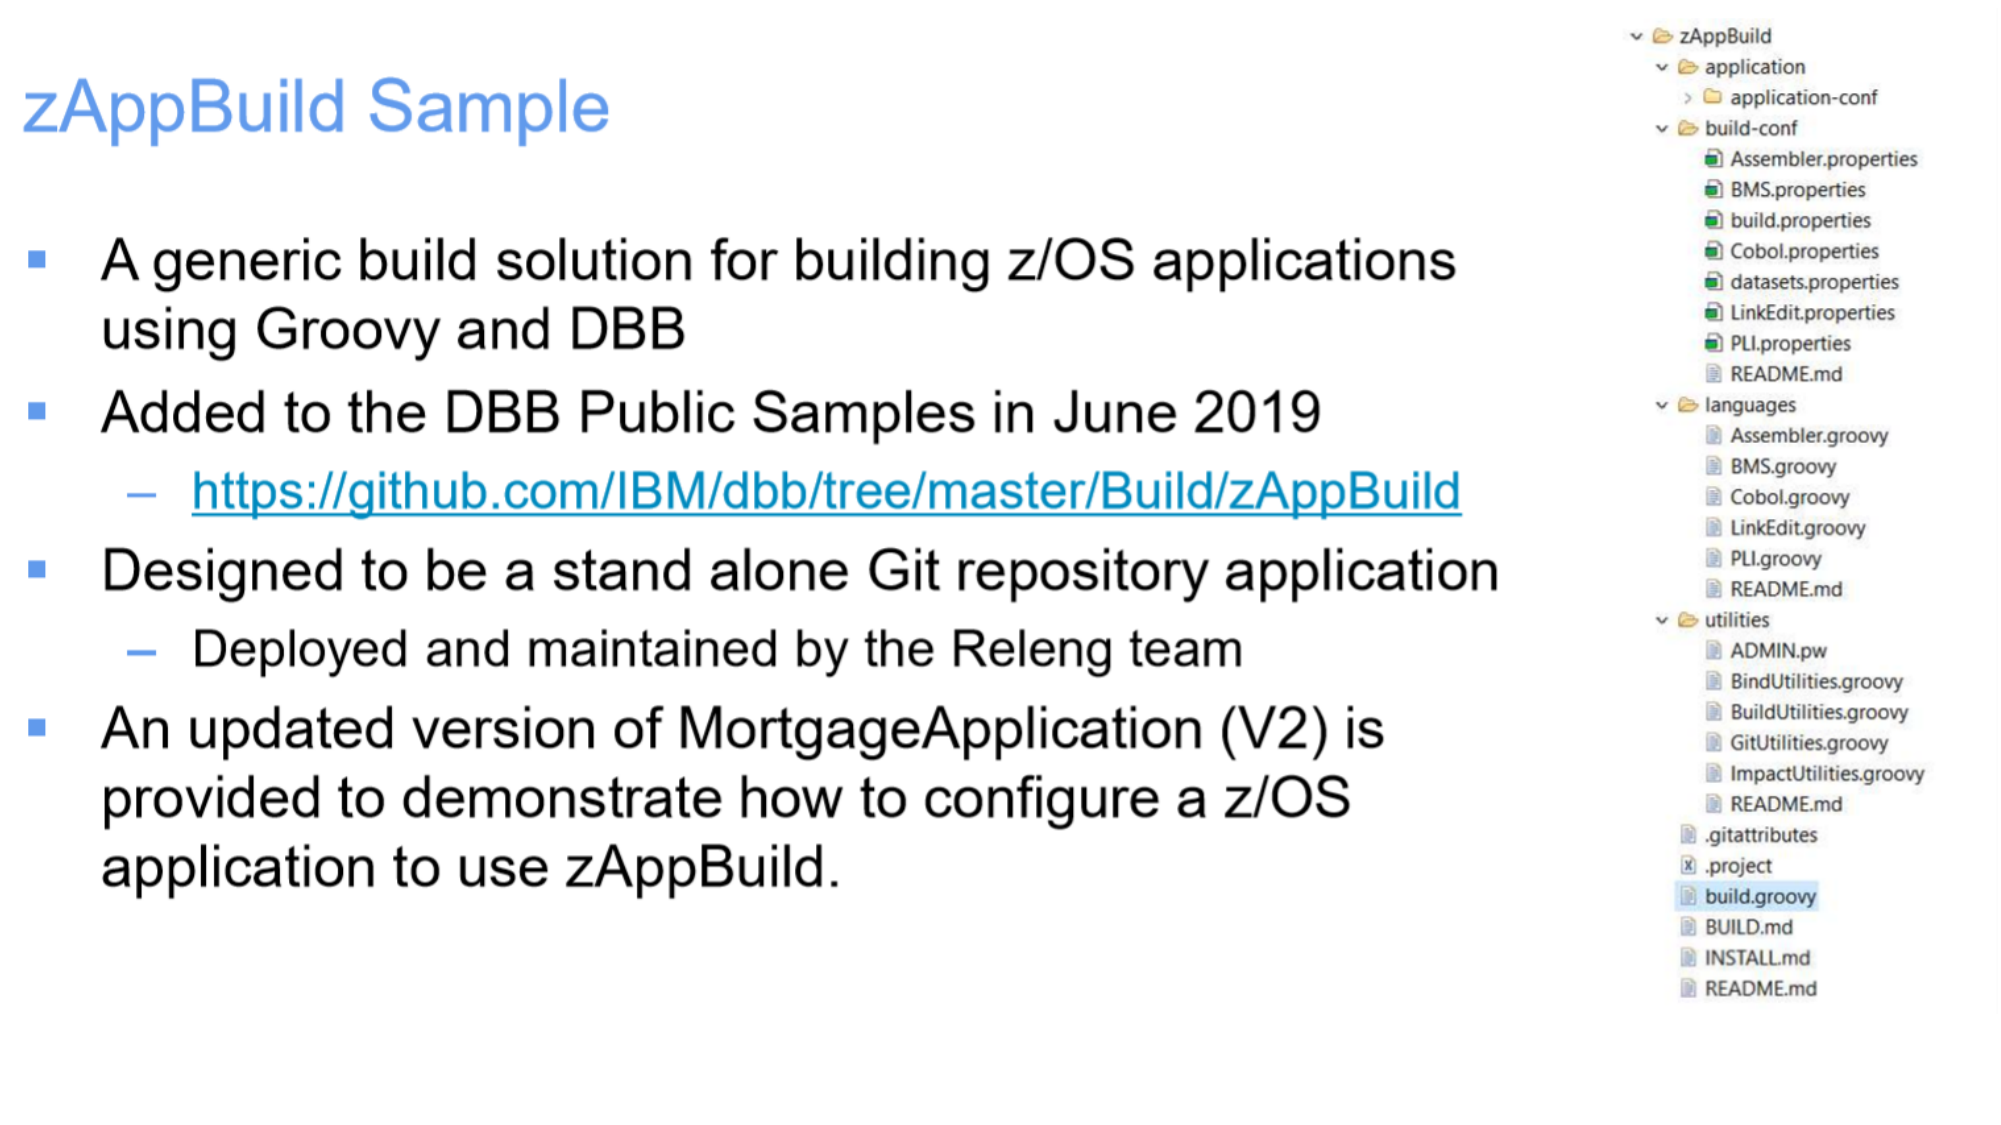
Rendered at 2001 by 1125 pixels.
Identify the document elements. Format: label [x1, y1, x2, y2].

picture [2, 7, 1998, 1014]
